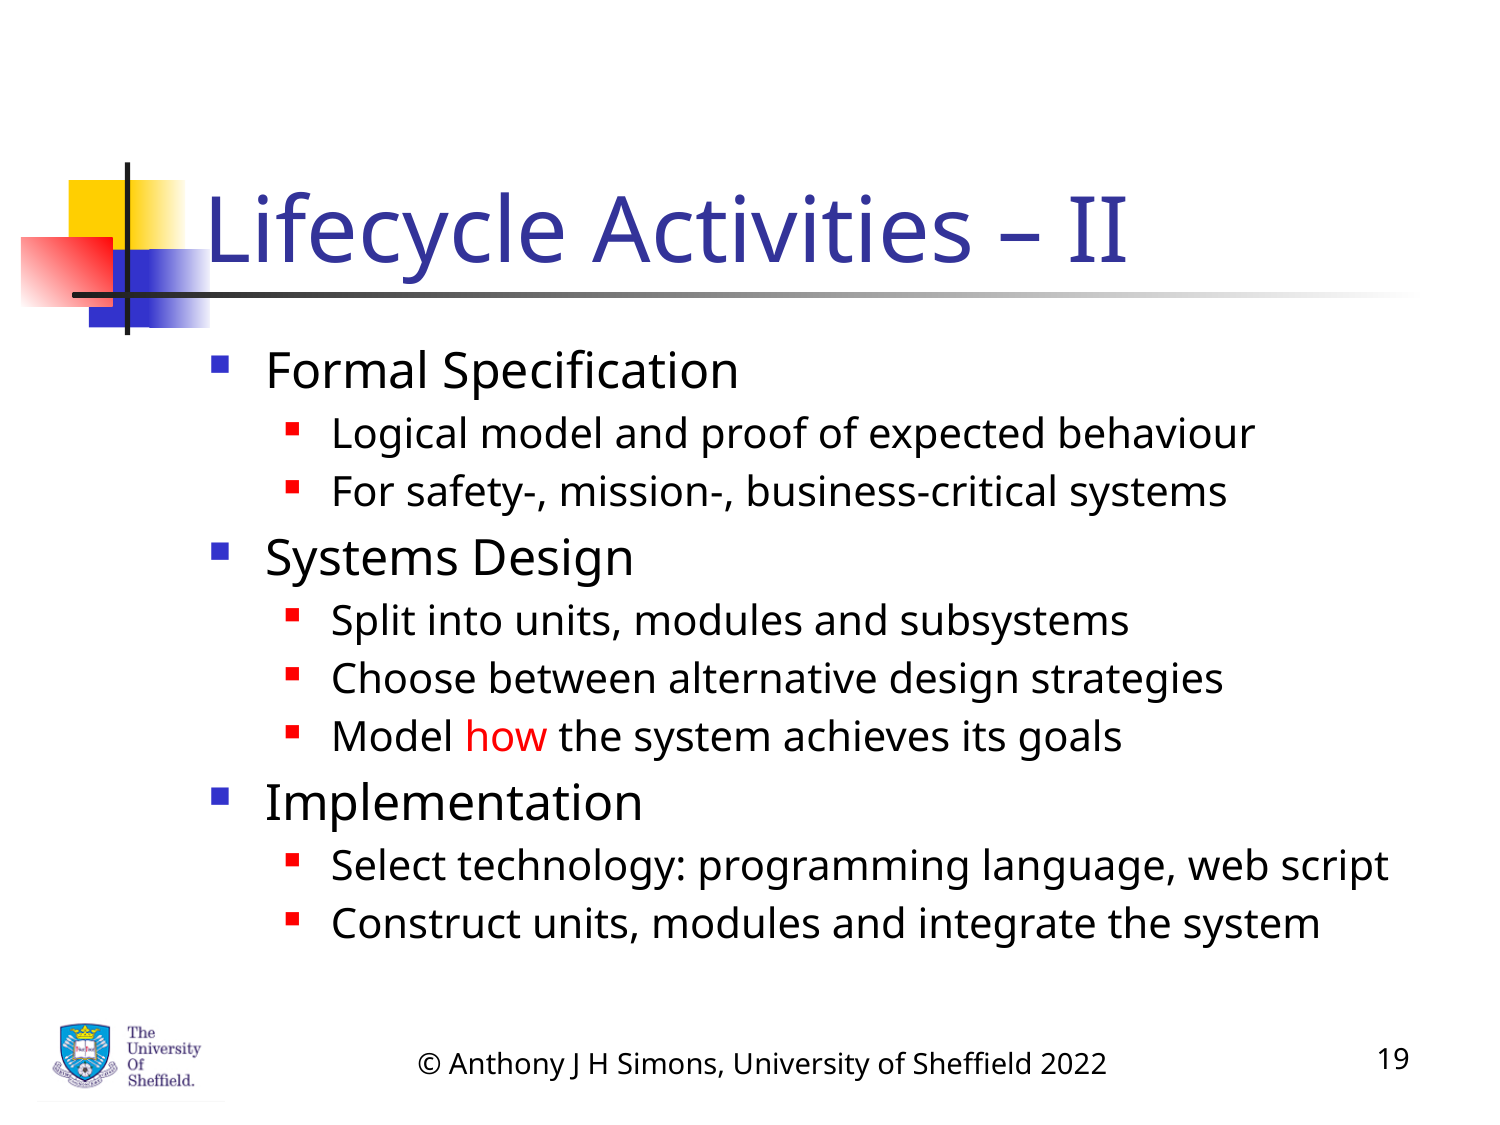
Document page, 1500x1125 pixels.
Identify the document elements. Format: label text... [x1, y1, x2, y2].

picture [37, 1012, 225, 1102]
footer © Anthony J H Simons, University of Sheffield 2022 [349, 1012, 1112, 1088]
slide_number 19 [1112, 1012, 1426, 1088]
title Lifecycle Activities – II [188, 101, 1468, 289]
list Formal Specification Logical model and proof of expected behaviour For safety-, mission-, business-critical systems Systems Design Split into units, modules and subsystems Choose between alternative design strategies Model how the system achieves its goals Implementation Select technology: programming language, web script Construct units, modules and integrate the system [193, 331, 1469, 1000]
